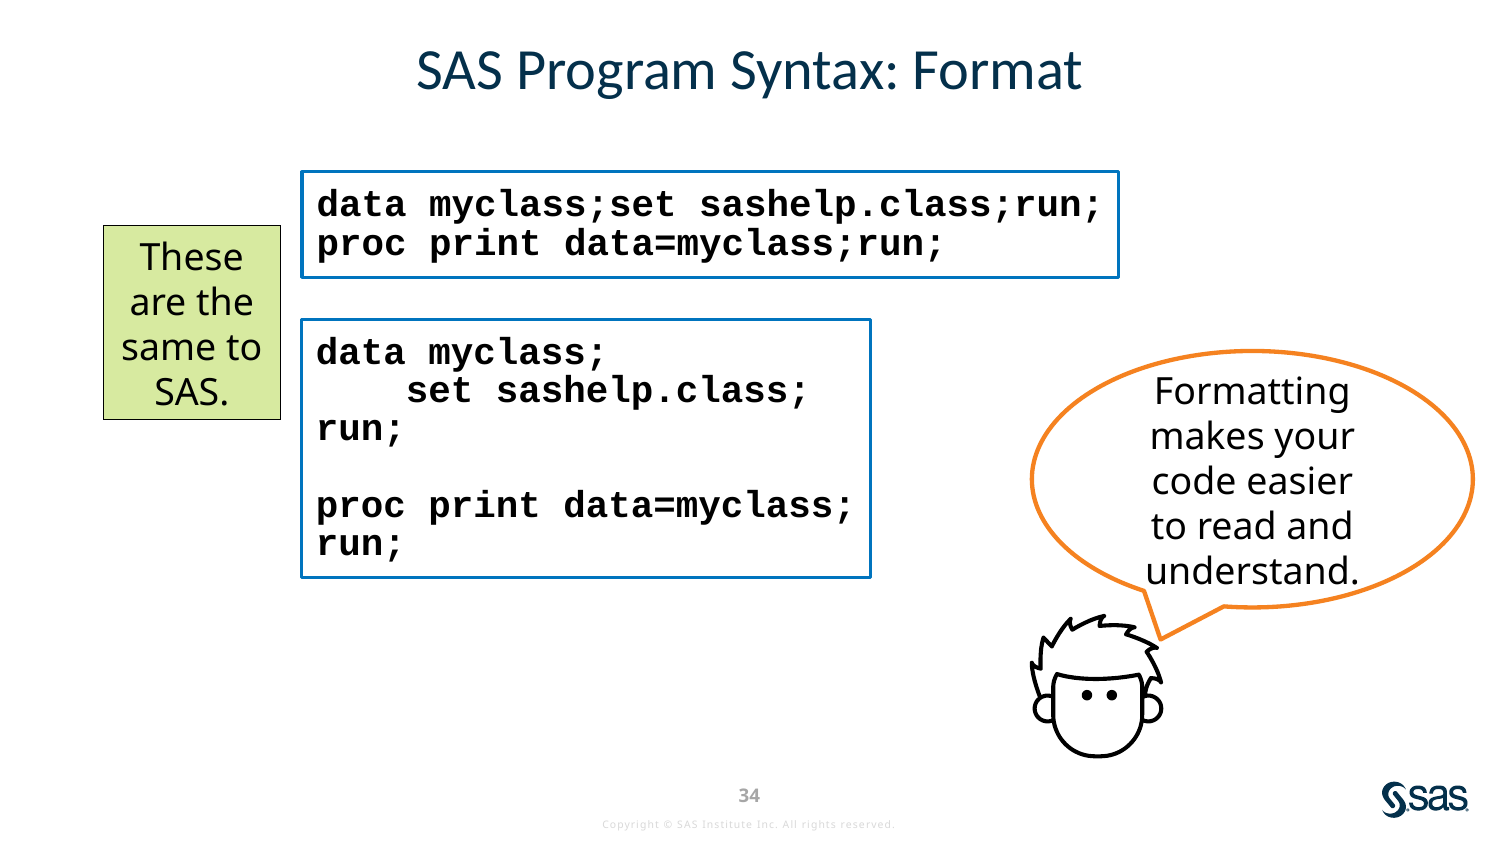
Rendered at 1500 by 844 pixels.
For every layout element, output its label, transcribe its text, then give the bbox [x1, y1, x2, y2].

text_box Formatting makes your code easier to read and understand. [1029, 348, 1476, 642]
title SAS Program Syntax: Format [102, 31, 1398, 107]
text_box data myclass;set sashelp.class;run; proc print data=myclass;run; [302, 171, 1119, 278]
text_box These are the same to SAS. [103, 225, 281, 420]
text_box [1029, 613, 1164, 759]
text_box data myclass; set sashelp.class; run; proc print data=myclass; run; [301, 319, 871, 578]
